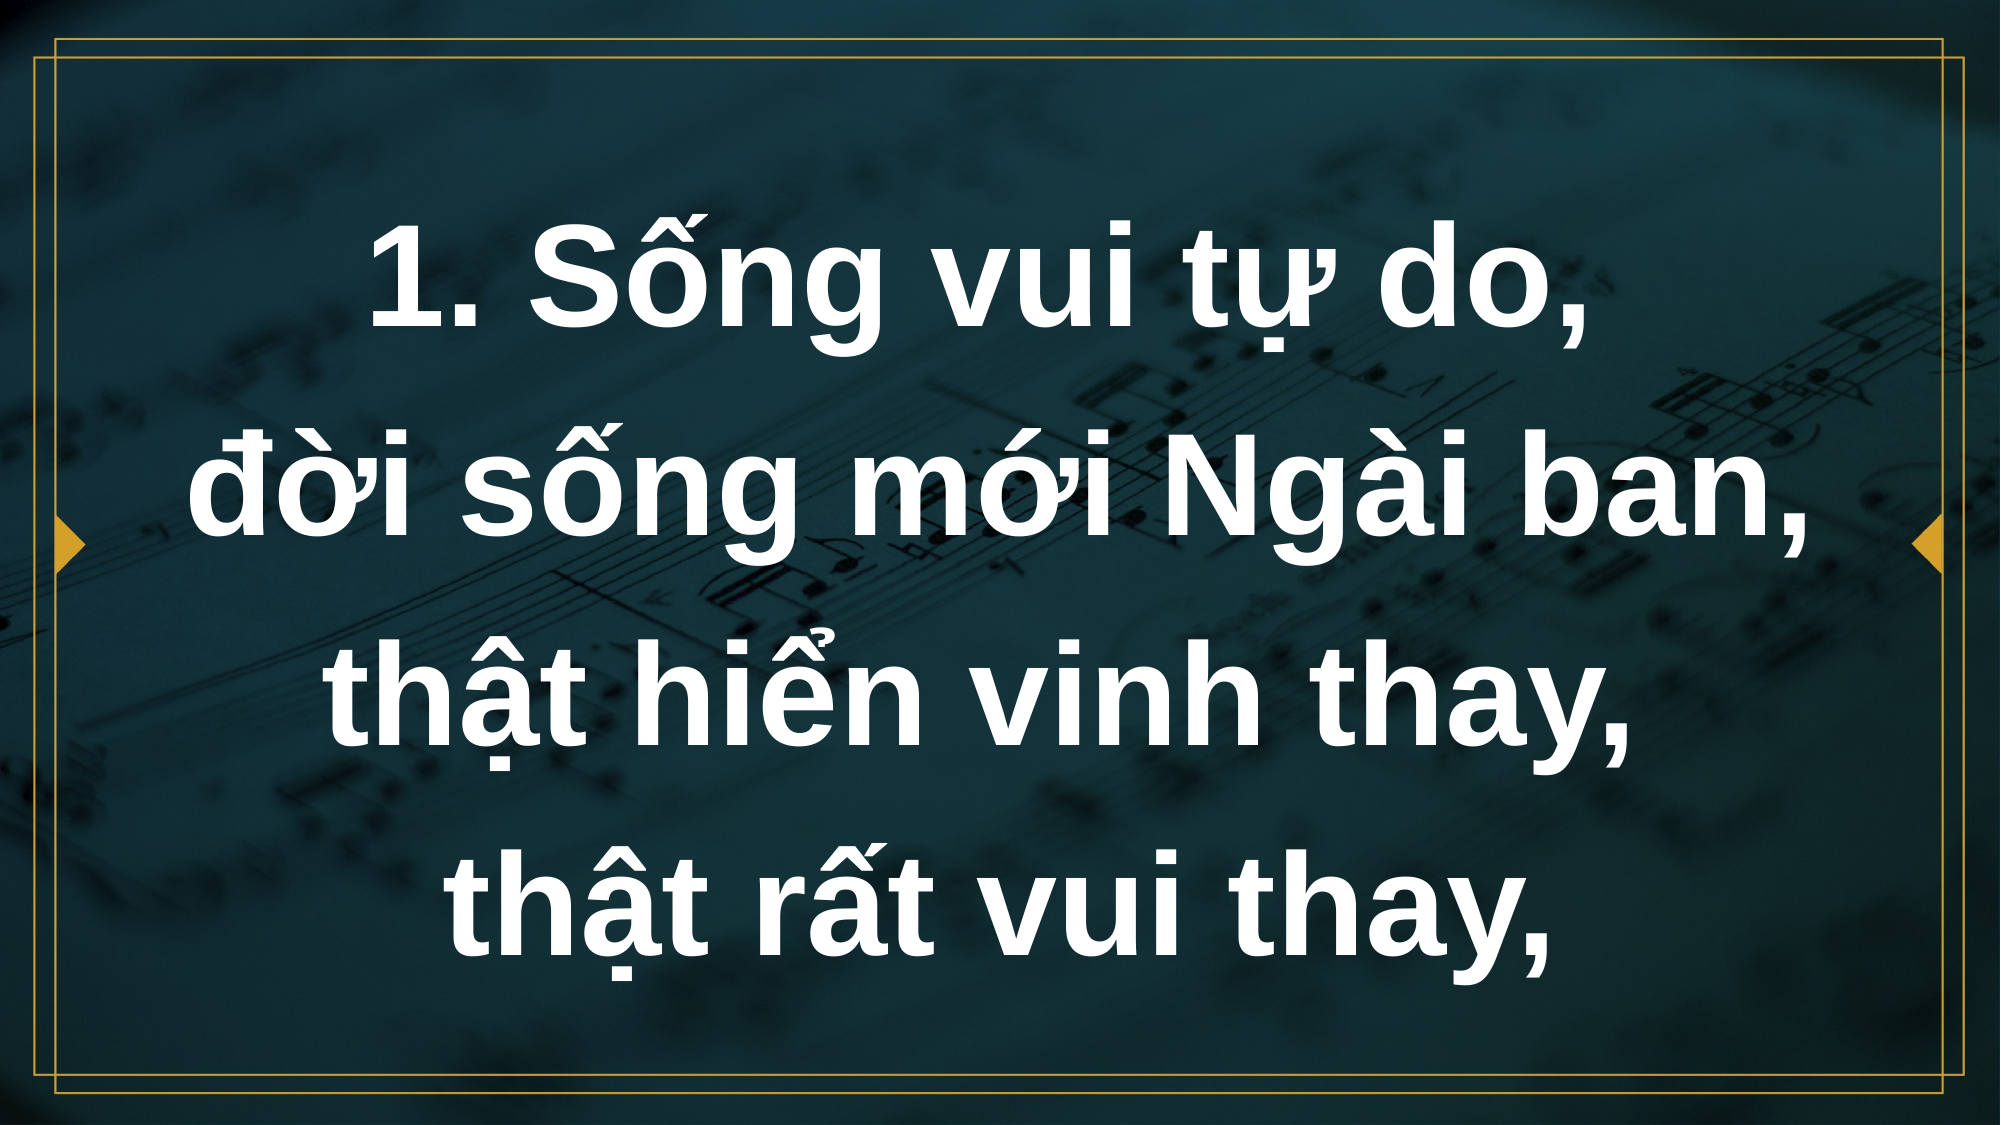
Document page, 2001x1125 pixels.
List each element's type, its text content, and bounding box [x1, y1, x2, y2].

title 1. Sống vui tự do, đời sống mới Ngài ban, thật hiển vinh thay, thật rất vui thay, [55, 53, 1945, 1077]
picture [0, 0, 2000, 1125]
